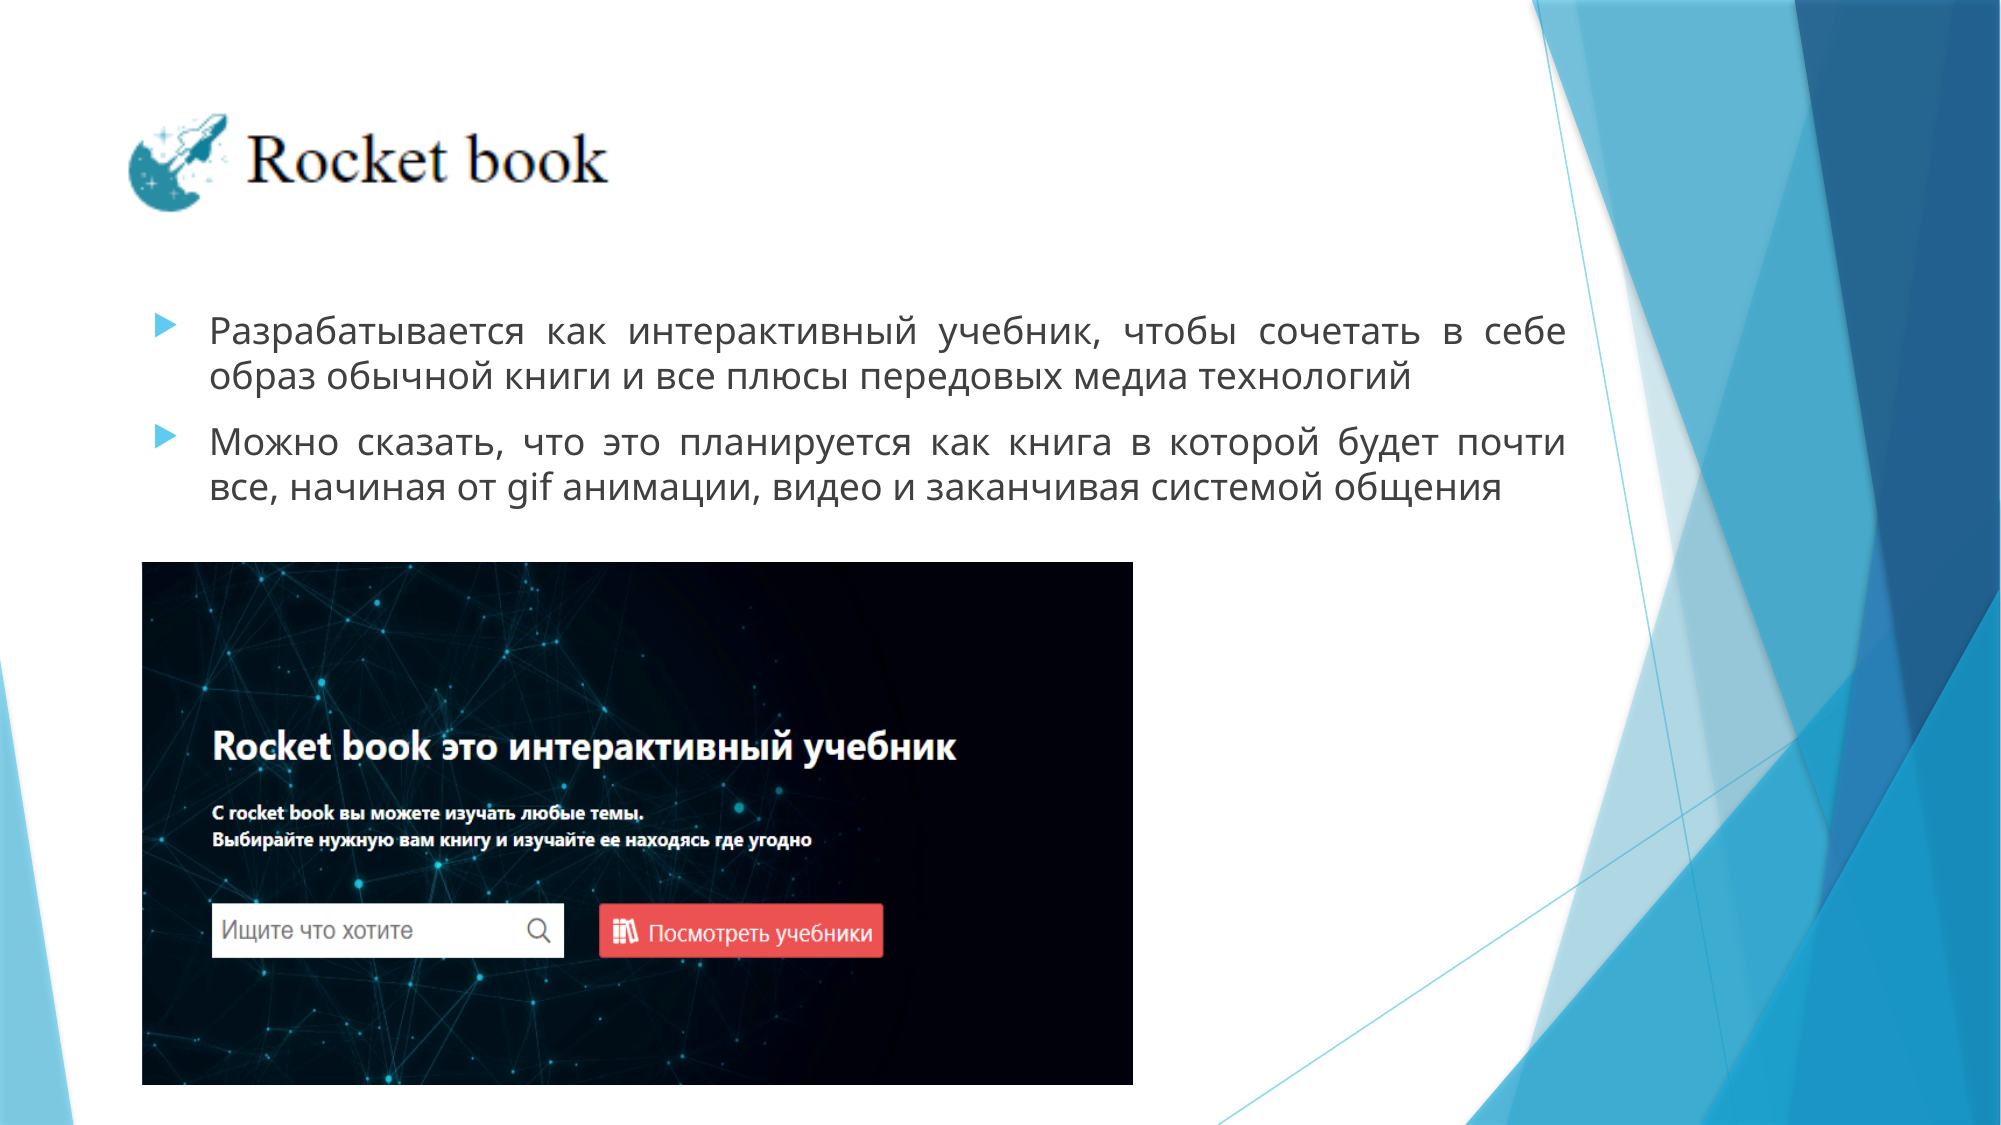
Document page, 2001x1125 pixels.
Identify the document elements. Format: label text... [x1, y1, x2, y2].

list Разрабатывается как интерактивный учебник, чтобы сочетать в себе образ обычной книги и все плюсы передовых медиа технологий Можно сказать, что это планируется как книга в которой будет почти все, начиная от gif анимации, видео и заканчивая системой общения [137, 299, 1583, 1014]
picture [140, 562, 1134, 1086]
picture [385, 1072, 393, 1082]
picture [115, 100, 623, 228]
